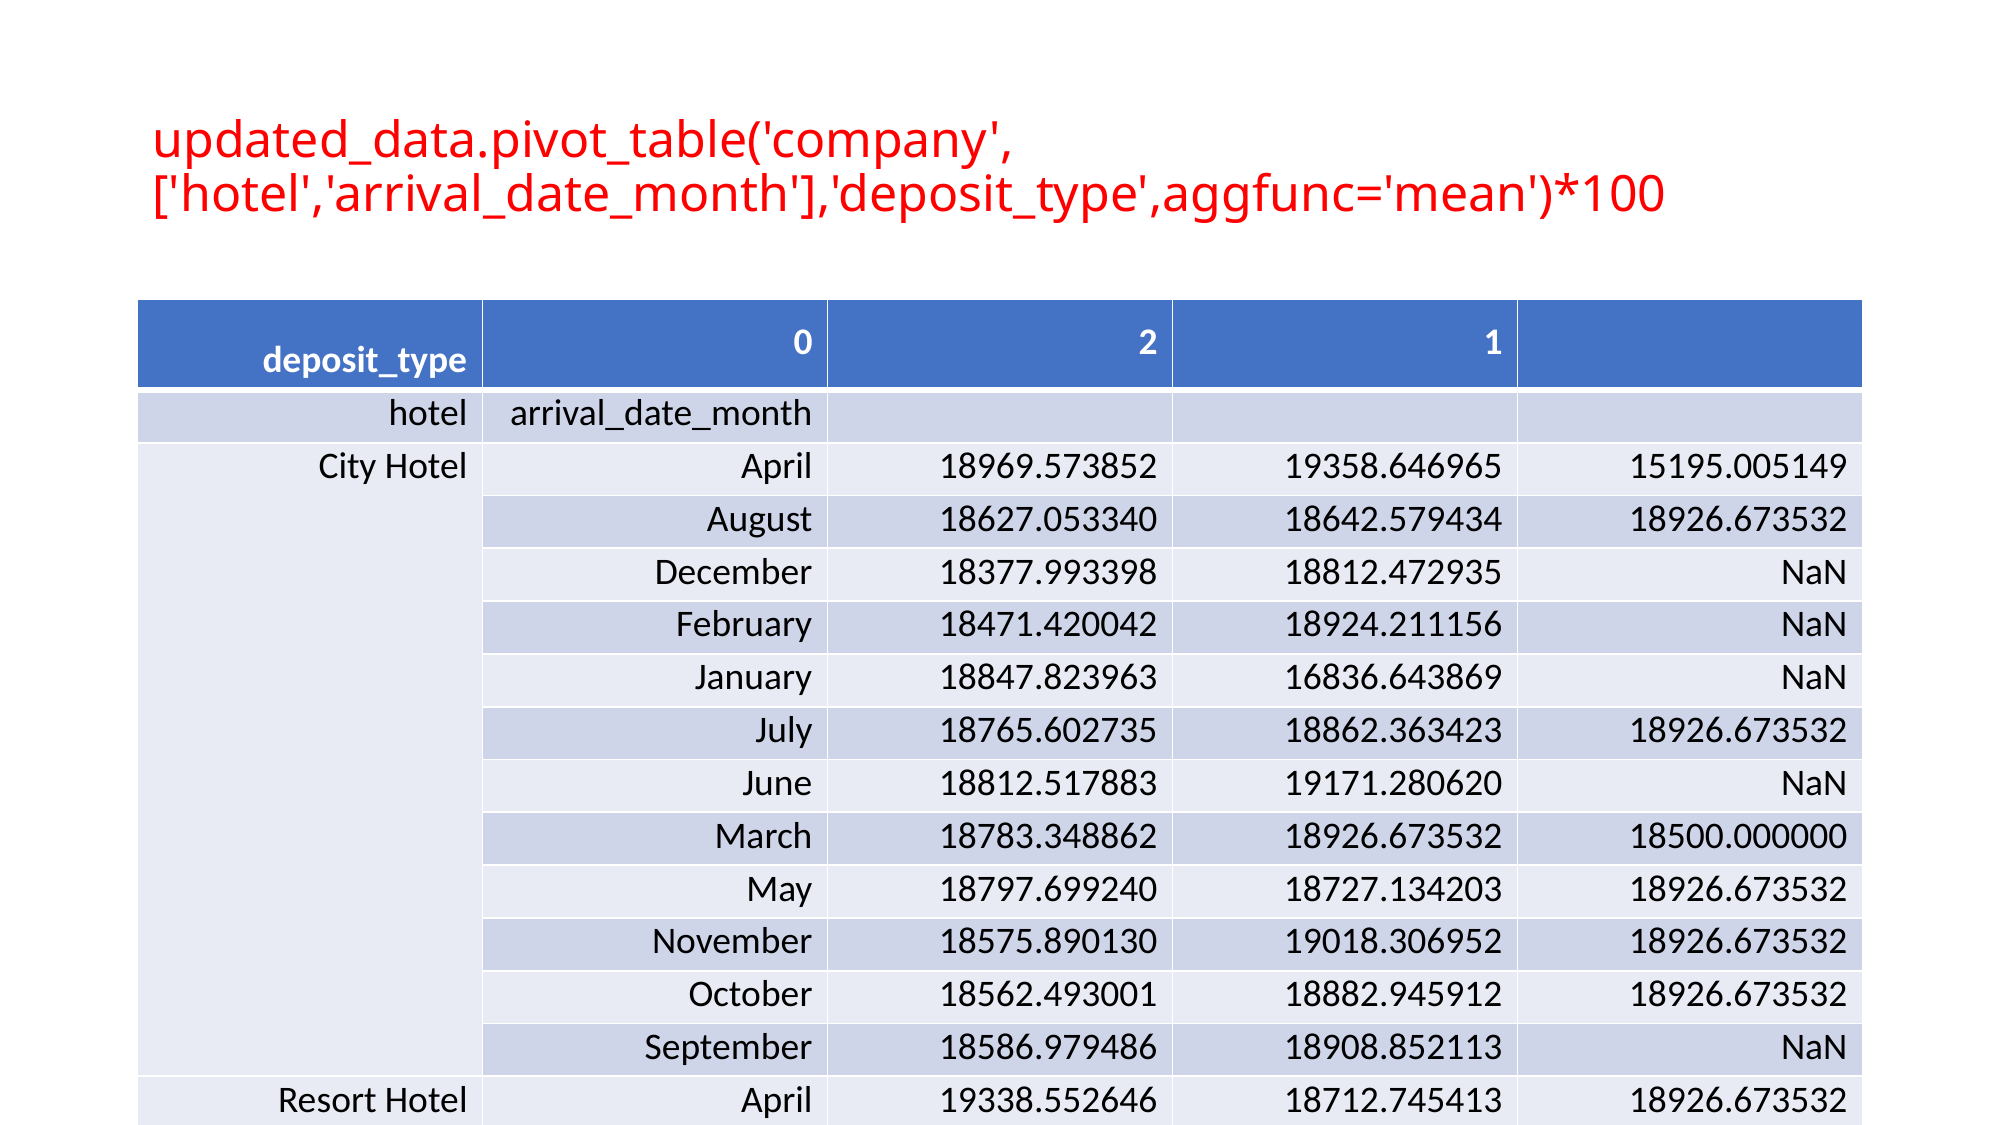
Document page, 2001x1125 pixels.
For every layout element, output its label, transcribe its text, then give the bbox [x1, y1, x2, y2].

table_cell City Hotel [138, 444, 482, 1075]
table_cell arrival_date_month [483, 393, 827, 442]
table_header deposit_type [138, 300, 482, 387]
table_cell June [483, 760, 827, 811]
table_cell 18926.673532 [1518, 919, 1862, 970]
table_cell 18471.420042 [828, 602, 1172, 653]
table_cell 18586.979486 [828, 1024, 1172, 1075]
table_cell 18908.852113 [1173, 1024, 1517, 1075]
table_cell 18882.945912 [1173, 972, 1517, 1023]
table_cell Resort Hotel [138, 1077, 482, 1125]
table_cell 18765.602735 [828, 708, 1172, 759]
table_cell 18562.493001 [828, 972, 1172, 1023]
table_cell 19358.646965 [1173, 444, 1517, 495]
table_cell 18926.673532 [1173, 813, 1517, 864]
table_cell January [483, 655, 827, 706]
table_cell 18627.053340 [828, 496, 1172, 547]
table_cell 18812.517883 [828, 760, 1172, 811]
table_cell 18797.699240 [828, 866, 1172, 917]
table_cell 18924.211156 [1173, 602, 1517, 653]
table_cell 18377.993398 [828, 549, 1172, 600]
table_cell October [483, 972, 827, 1023]
table_cell [1173, 393, 1517, 442]
table_cell 18712.745413 [1173, 1077, 1517, 1125]
table_header [1518, 300, 1862, 387]
table_cell 18727.134203 [1173, 866, 1517, 917]
table_cell NaN [1518, 655, 1862, 706]
table_cell December [483, 549, 827, 600]
table_cell NaN [1518, 1024, 1862, 1075]
table_cell 18642.579434 [1173, 496, 1517, 547]
table_cell July [483, 708, 827, 759]
table_cell 18812.472935 [1173, 549, 1517, 600]
table_cell February [483, 602, 827, 653]
table_cell March [483, 813, 827, 864]
table_cell [1518, 393, 1862, 442]
table_cell [828, 393, 1172, 442]
table_cell 18783.348862 [828, 813, 1172, 864]
table_cell September [483, 1024, 827, 1075]
table_cell hotel [138, 393, 482, 442]
table_cell 18847.823963 [828, 655, 1172, 706]
table_cell 18926.673532 [1518, 708, 1862, 759]
table_cell 18575.890130 [828, 919, 1172, 970]
table_cell November [483, 919, 827, 970]
table_cell 19171.280620 [1173, 760, 1517, 811]
table_cell NaN [1518, 602, 1862, 653]
table_header 0 [483, 300, 827, 387]
table_cell NaN [1518, 549, 1862, 600]
table_cell 18926.673532 [1518, 496, 1862, 547]
table_cell May [483, 866, 827, 917]
table_cell 18500.000000 [1518, 813, 1862, 864]
table_cell 19338.552646 [828, 1077, 1172, 1125]
table_cell 18926.673532 [1518, 866, 1862, 917]
table_header 1 [1173, 300, 1517, 387]
title updated_data.pivot_table('company',['hotel','arrival_date_month'],'deposit_type',aggfunc='mean')*100 [137, 59, 1863, 278]
table_cell 15195.005149 [1518, 444, 1862, 495]
table_header 2 [828, 300, 1172, 387]
table_cell 19018.306952 [1173, 919, 1517, 970]
table_cell 18926.673532 [1518, 1077, 1862, 1125]
table_cell April [483, 1077, 827, 1125]
table_cell 18926.673532 [1518, 972, 1862, 1023]
table_cell August [483, 496, 827, 547]
table_cell April [483, 444, 827, 495]
table_cell 16836.643869 [1173, 655, 1517, 706]
table_cell 18969.573852 [828, 444, 1172, 495]
table_cell 18862.363423 [1173, 708, 1517, 759]
table_cell NaN [1518, 760, 1862, 811]
